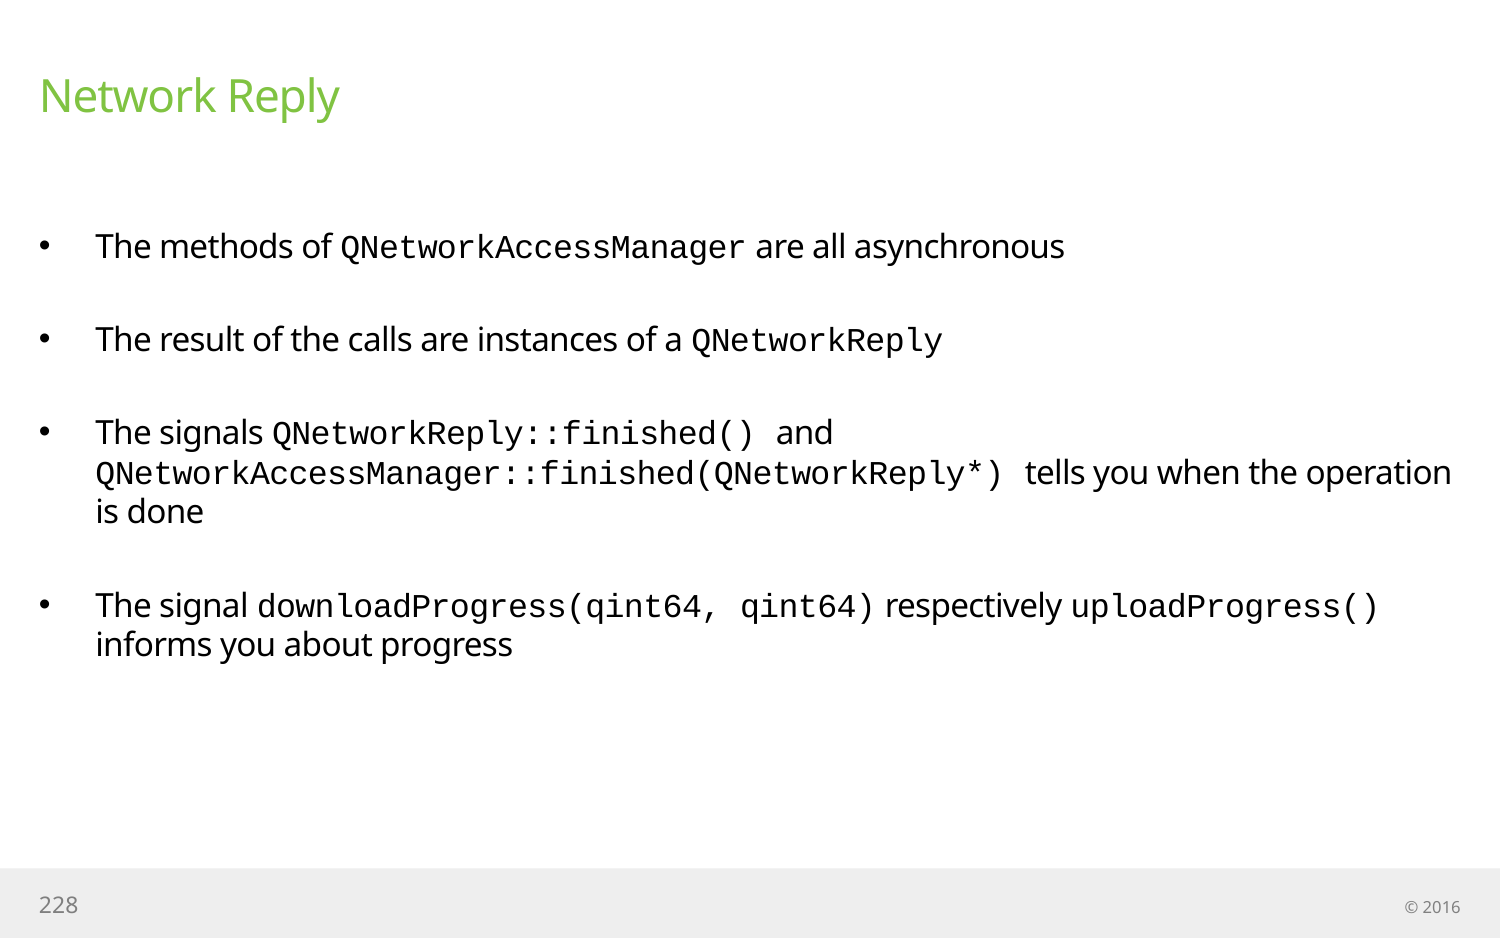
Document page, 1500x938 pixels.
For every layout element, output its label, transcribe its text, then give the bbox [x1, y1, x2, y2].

list The methods of QNetworkAccessManager are all asynchronous The result of the calls are instances of a QNetworkReply The signals QNetworkReply::finished() and QNetworkAccessManager::finished(QNetworkReply*) tells you when the operation is done The signal downloadProgress(qint64, qint64) respectively uploadProgress() informs you about progress [39, 224, 1471, 846]
title Network Reply [39, 66, 1052, 195]
slide_number 228 [39, 892, 410, 921]
footer © 2016 [1188, 896, 1461, 917]
